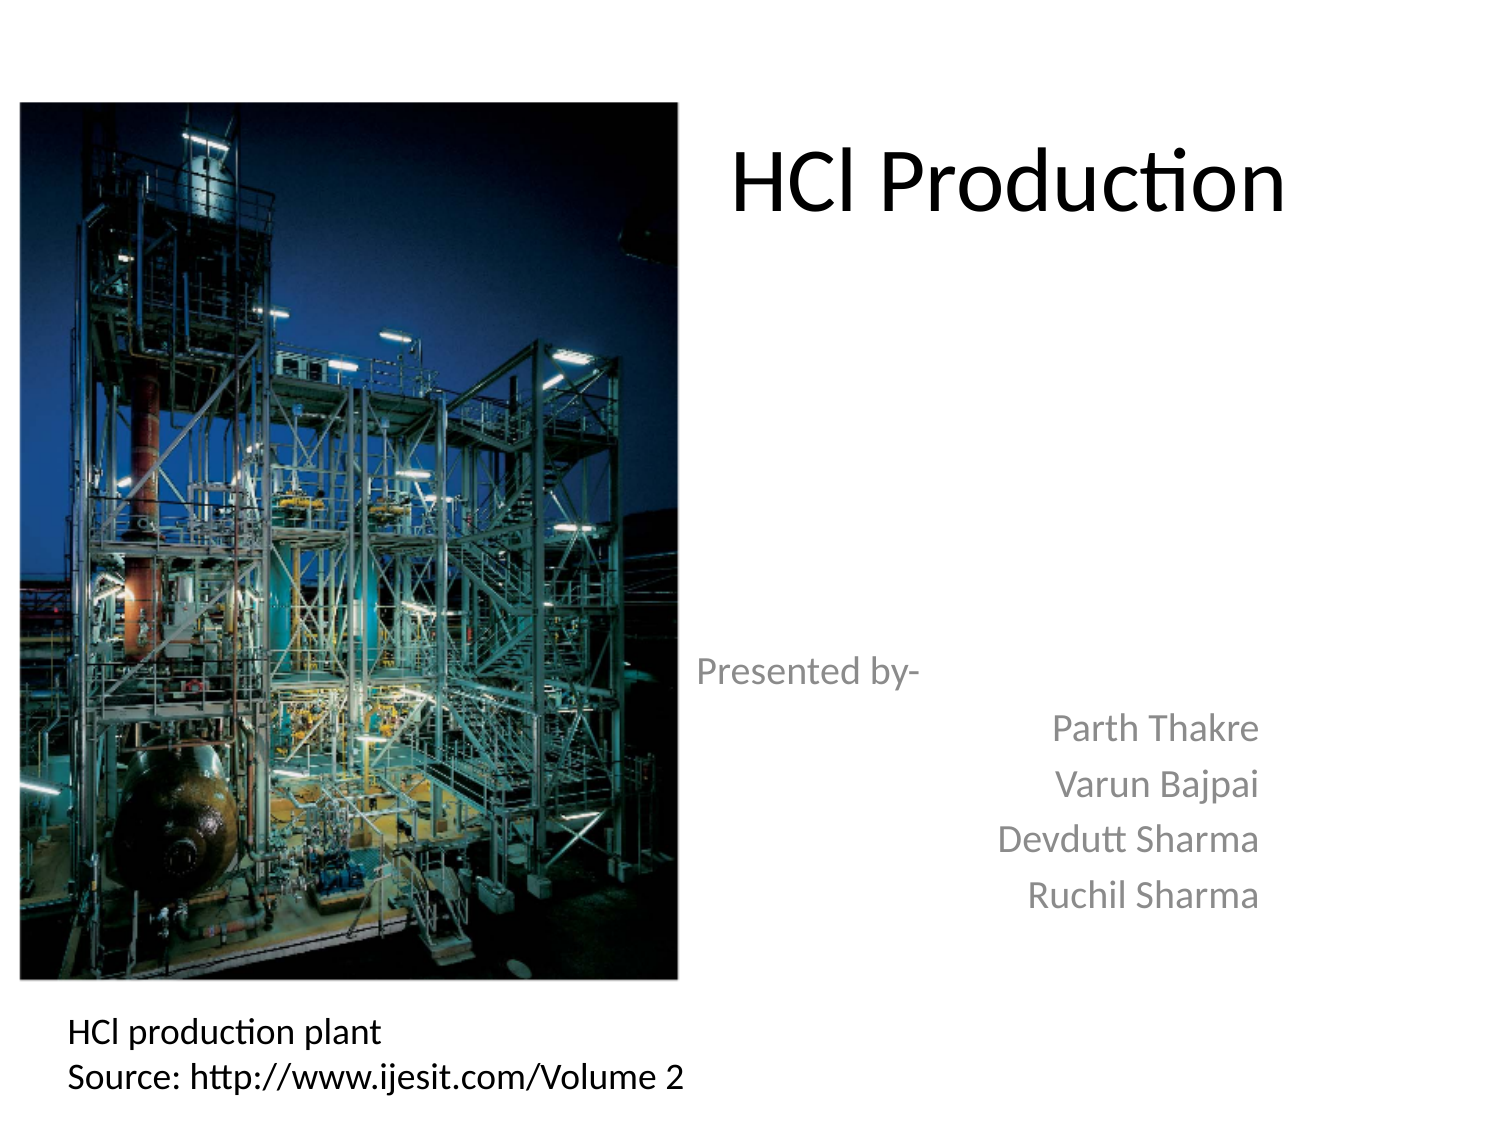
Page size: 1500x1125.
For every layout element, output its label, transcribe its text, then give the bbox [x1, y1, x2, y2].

text_box HCl production plant Source: http://www.ijesit.com/Volume 2 [53, 999, 803, 1125]
subtitle Presented by- Parth Thakre Varun Bajpai Devdutt Sharma Ruchil Sharma [686, 637, 1275, 925]
title HCl Production [371, 54, 1500, 296]
picture [17, 101, 681, 984]
